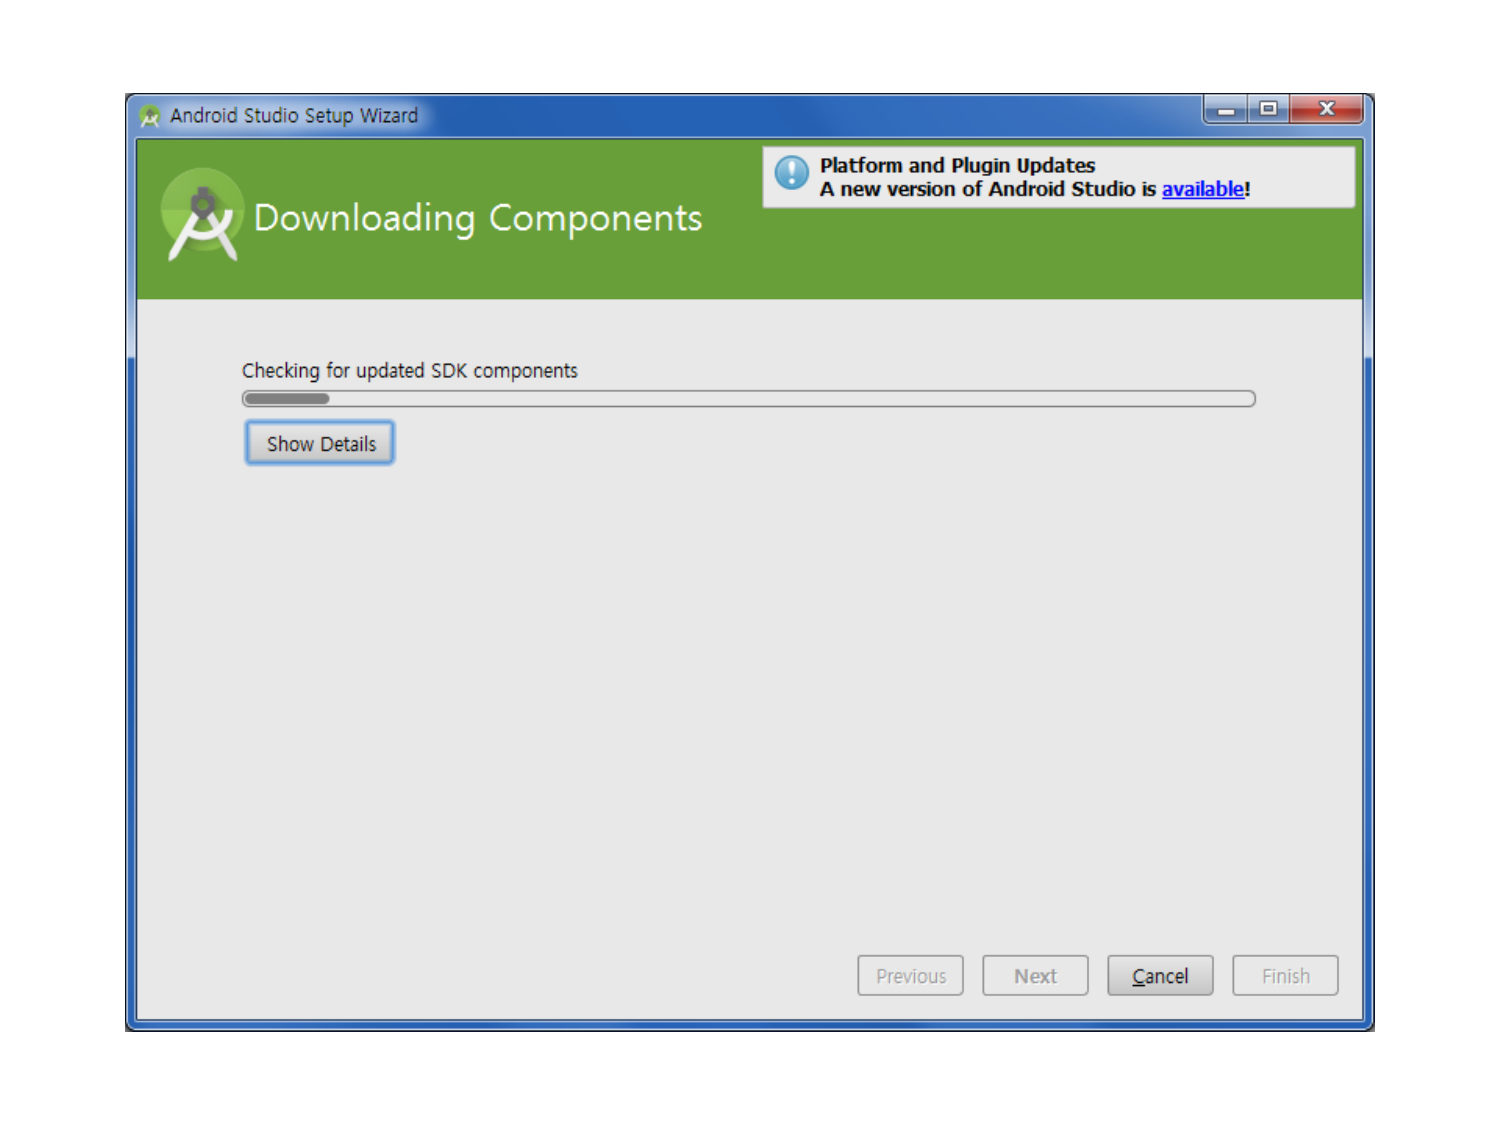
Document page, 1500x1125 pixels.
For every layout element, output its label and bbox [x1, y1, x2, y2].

picture [124, 93, 1376, 1032]
